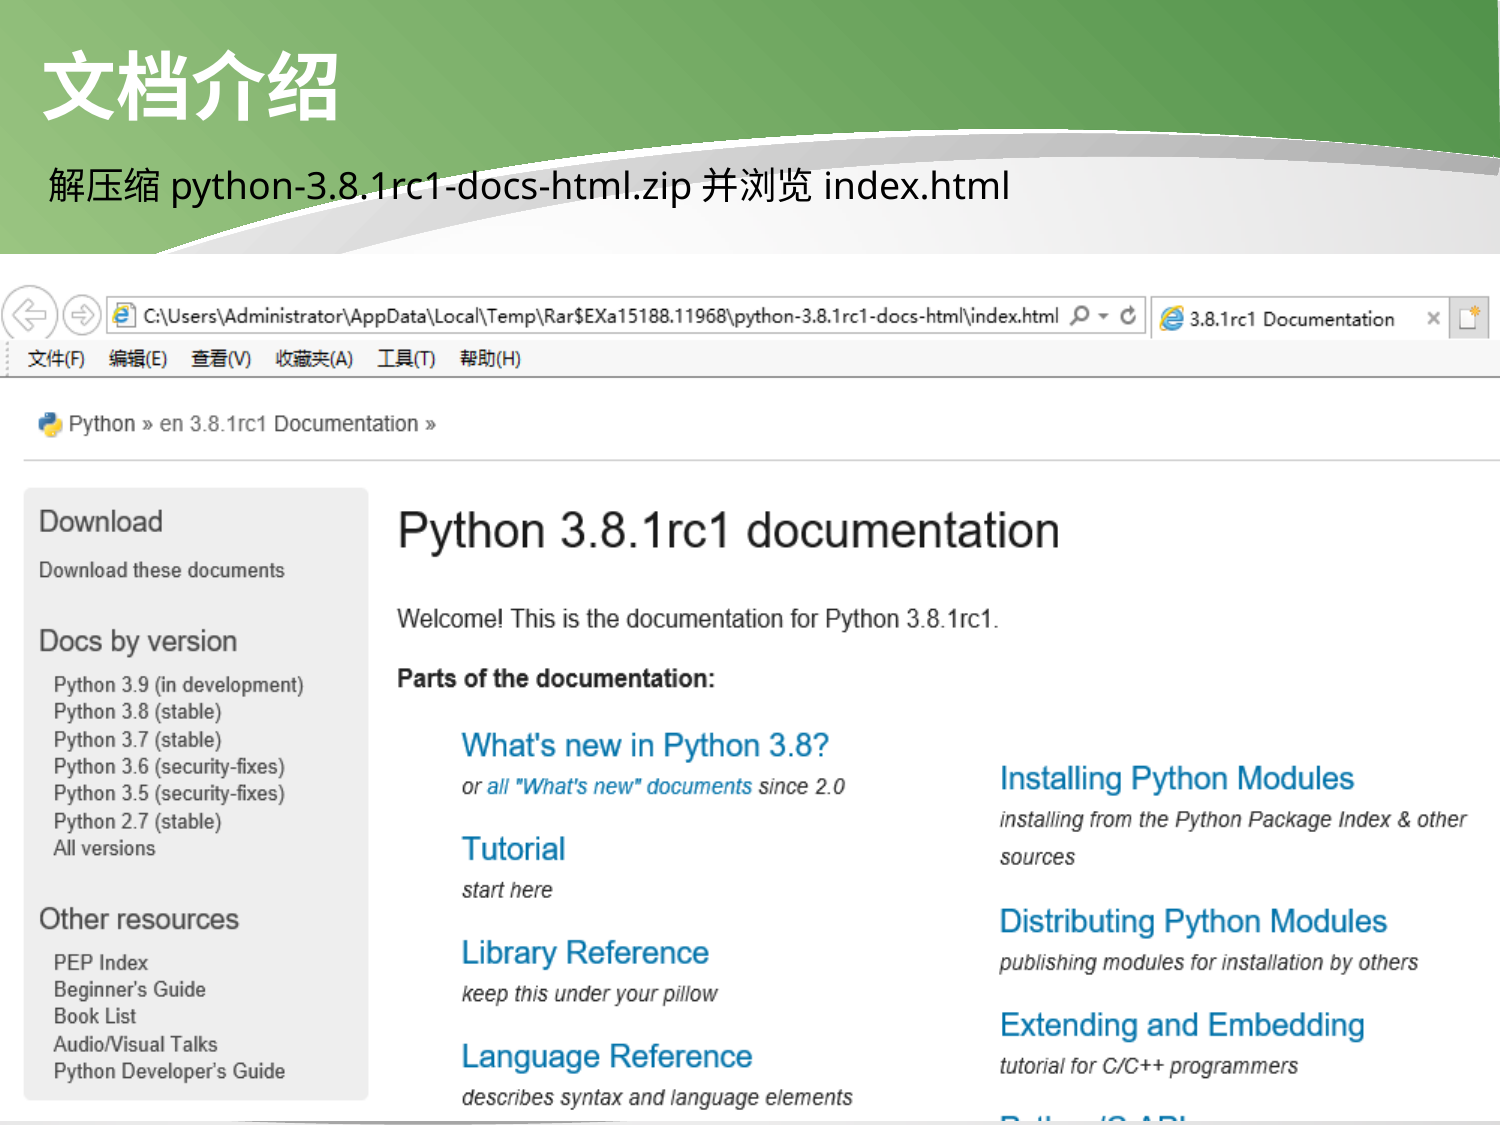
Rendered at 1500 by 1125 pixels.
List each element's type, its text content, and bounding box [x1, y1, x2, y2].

text_box 解压缩python-3.8.1rc1-docs-html.zip并浏览index.html [33, 154, 1466, 215]
title 文档介绍 [26, 32, 1376, 149]
picture [0, 254, 1500, 1121]
